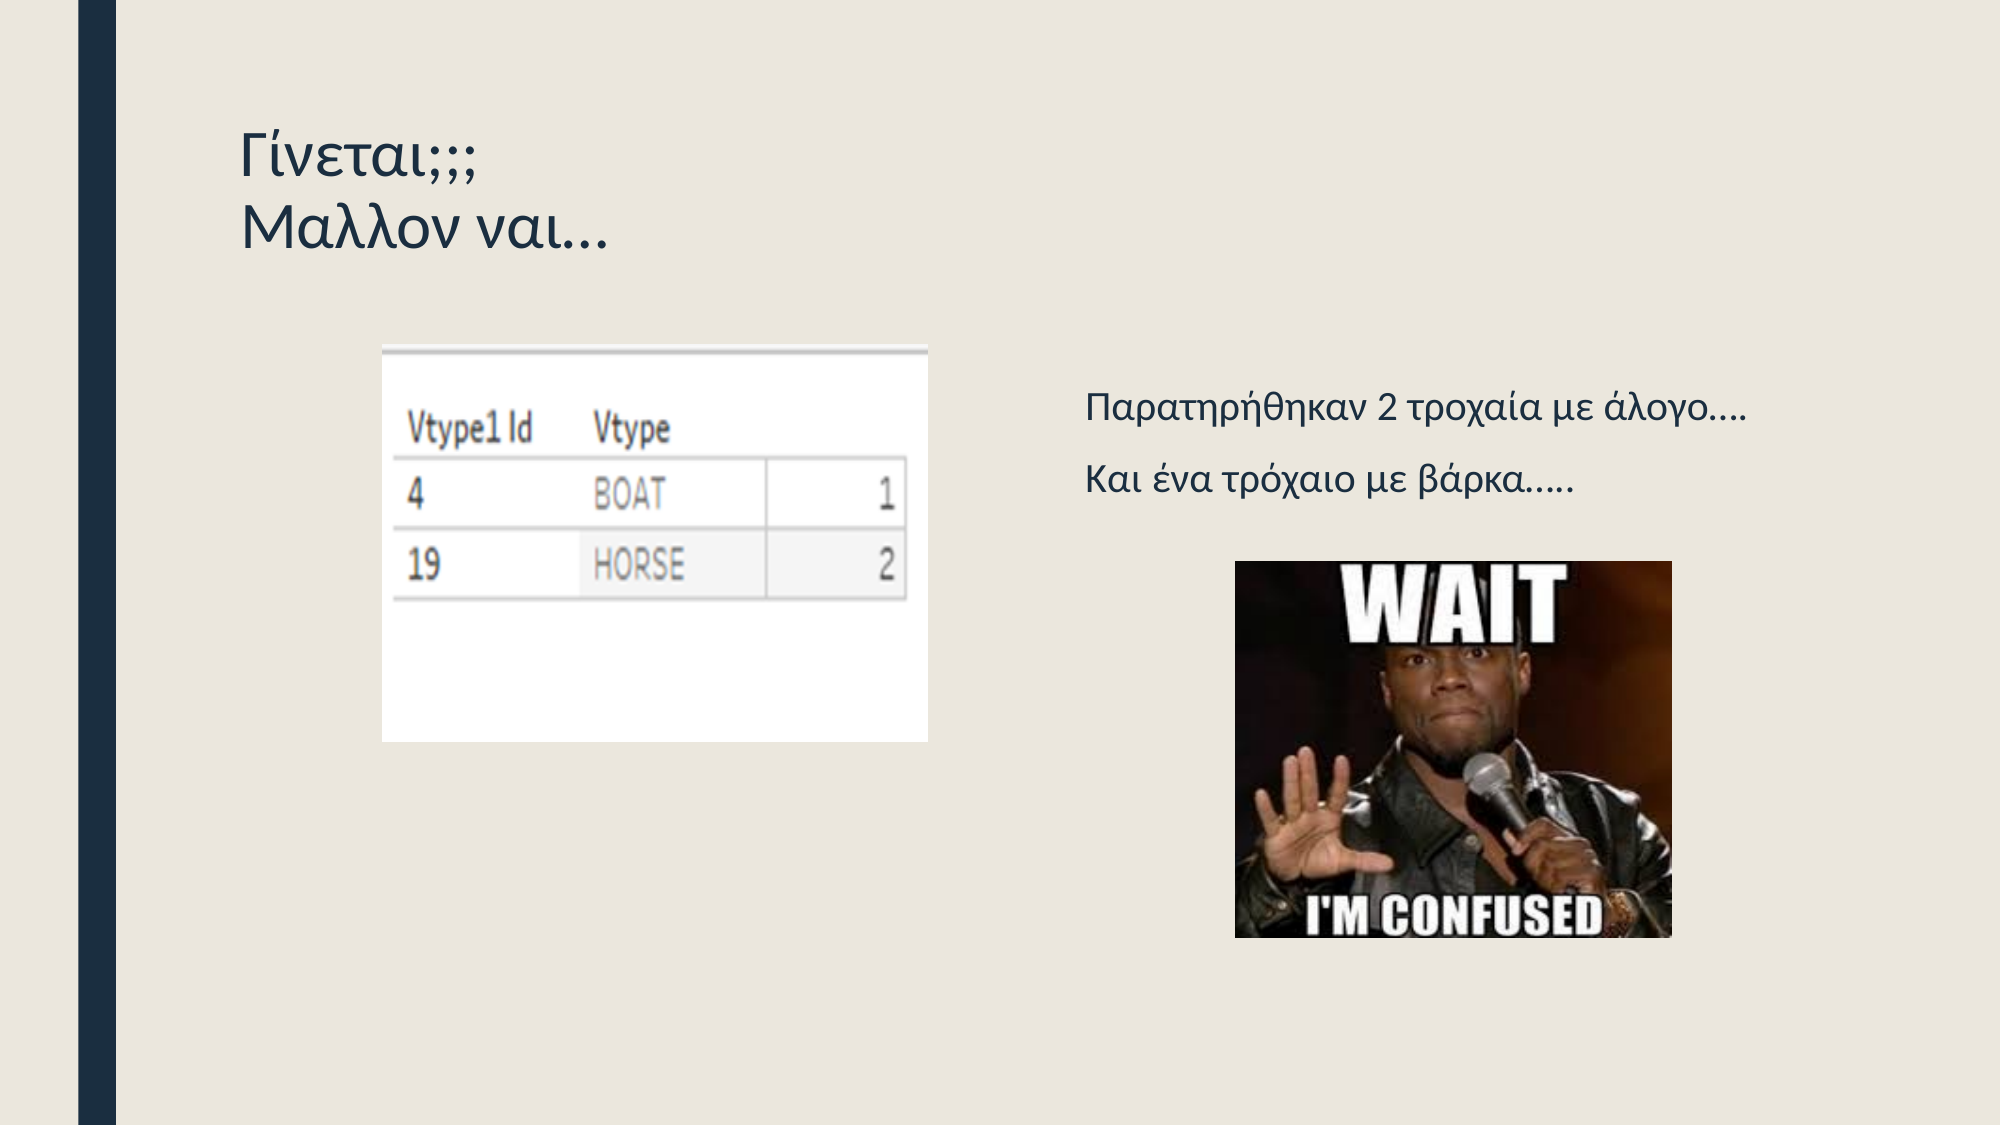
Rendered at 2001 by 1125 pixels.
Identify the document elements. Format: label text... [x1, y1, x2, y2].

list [382, 344, 928, 742]
picture [1235, 561, 1672, 938]
list Παρατηρήθηκαν 2 τροχαία με άλογο…. Και ένα τρόχαιο με βάρκα….. [1070, 375, 1801, 938]
title Γίνεται;;; Μαλλον ναι… [225, 112, 1800, 357]
